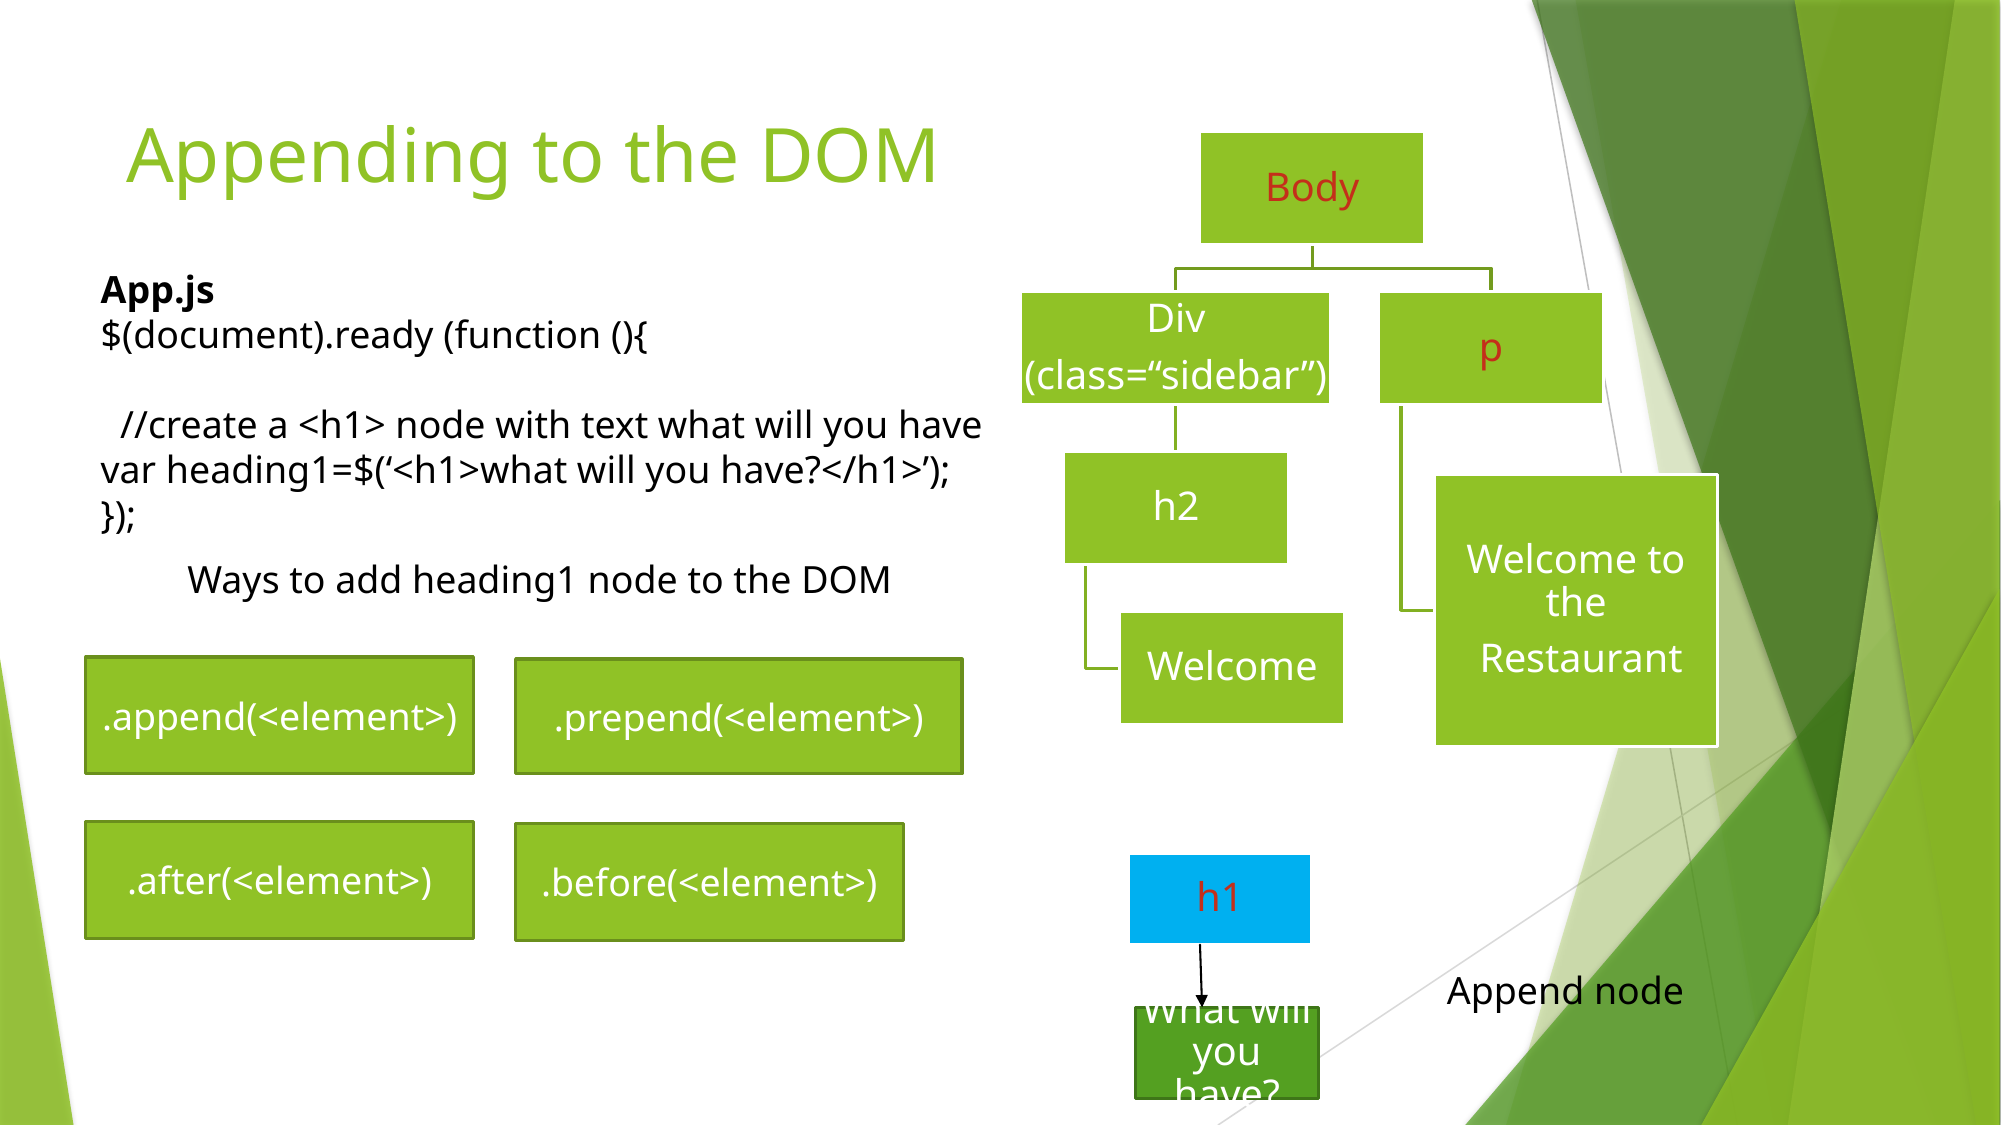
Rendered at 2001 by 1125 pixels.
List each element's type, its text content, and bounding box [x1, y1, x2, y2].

text_box .append(<element>) [84, 655, 475, 775]
text_box Ways to add heading1 node to the DOM [172, 548, 908, 609]
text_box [1135, 1006, 1319, 1100]
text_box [1128, 852, 1312, 946]
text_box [1020, 68, 1718, 788]
text_box App.js $(document).ready (function (){ //create a <h1> node with text what will you have var heading1=$(‘<h1>what will you have?</h1>’); }); [85, 258, 1015, 543]
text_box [1199, 944, 1203, 1008]
text_box .before(<element>) [514, 822, 905, 942]
text_box .after(<element>) [84, 820, 475, 940]
title Appending to the DOM [111, 99, 1015, 258]
text_box .prepend(<element>) [514, 657, 964, 775]
text_box Append node [1432, 959, 1700, 1020]
